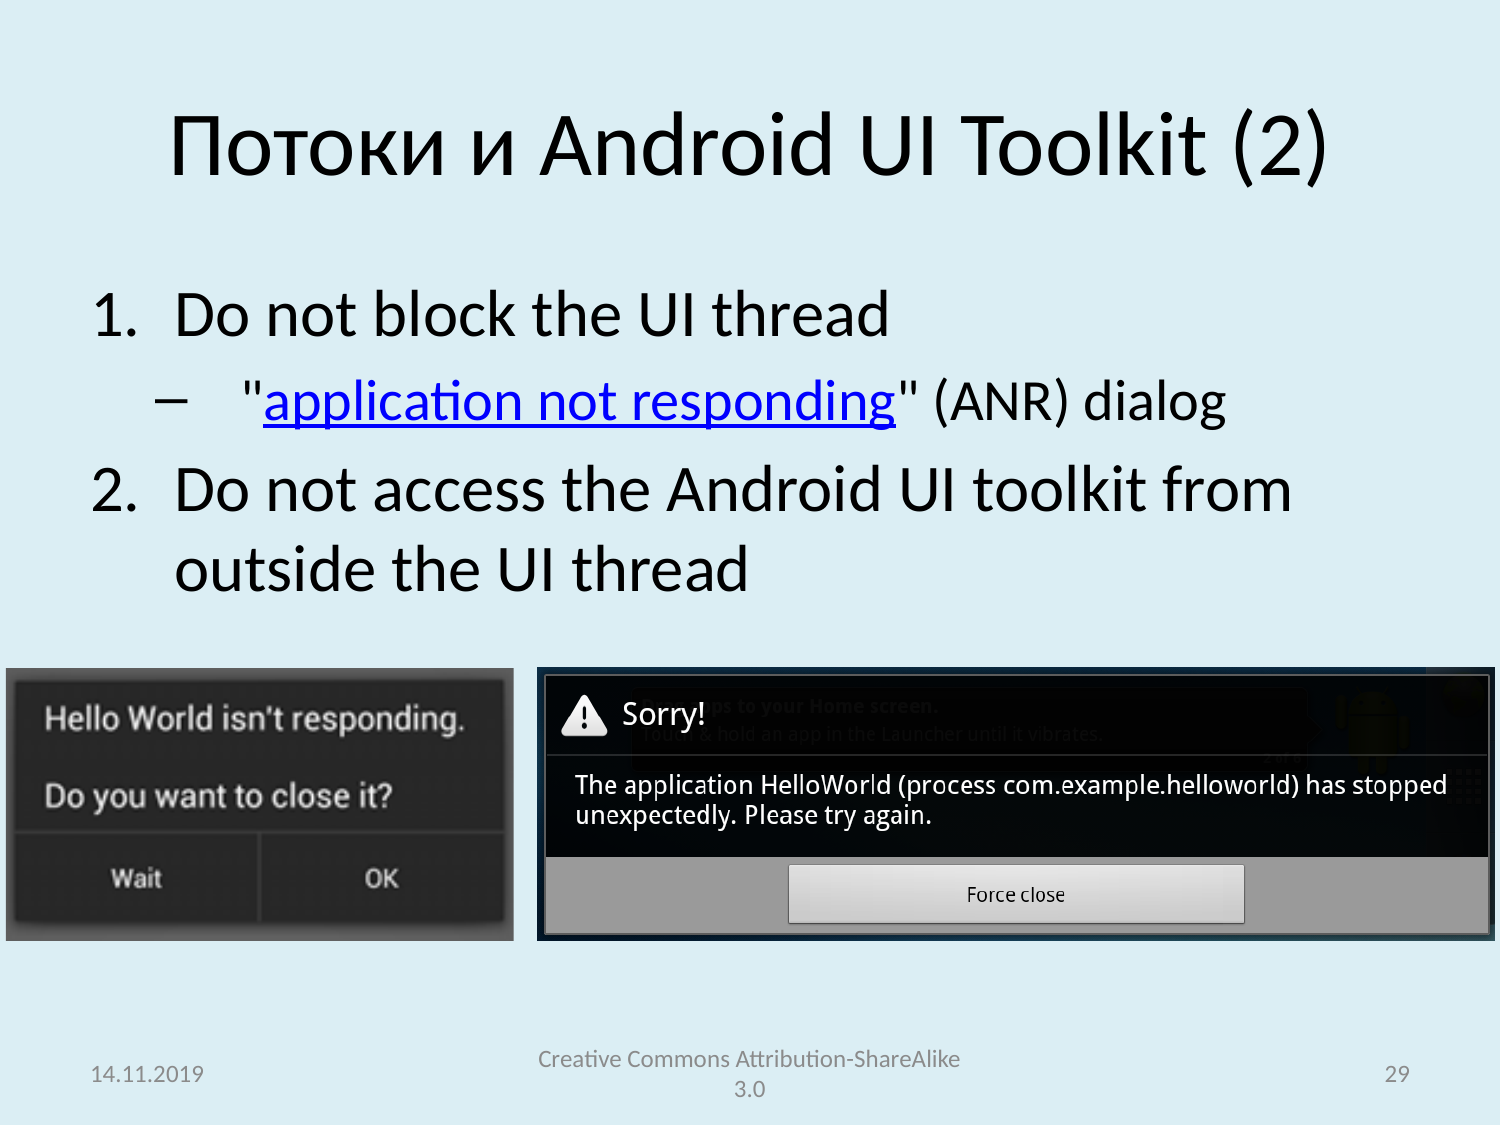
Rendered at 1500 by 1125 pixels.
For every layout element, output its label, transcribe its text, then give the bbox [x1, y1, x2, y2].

list Do not block the UI thread "application not responding" (ANR) dialog Do not access the Android UI toolkit from outside the UI thread [74, 262, 1426, 1006]
picture [5, 668, 514, 941]
slide_number 29 [1074, 1042, 1425, 1103]
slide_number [75, 1042, 425, 1103]
footer Creative Commons Attribution-ShareAlike 3.0 [512, 1042, 988, 1103]
title Потоки и Android UI Toolkit (2) [74, 44, 1426, 233]
picture [537, 666, 1495, 941]
